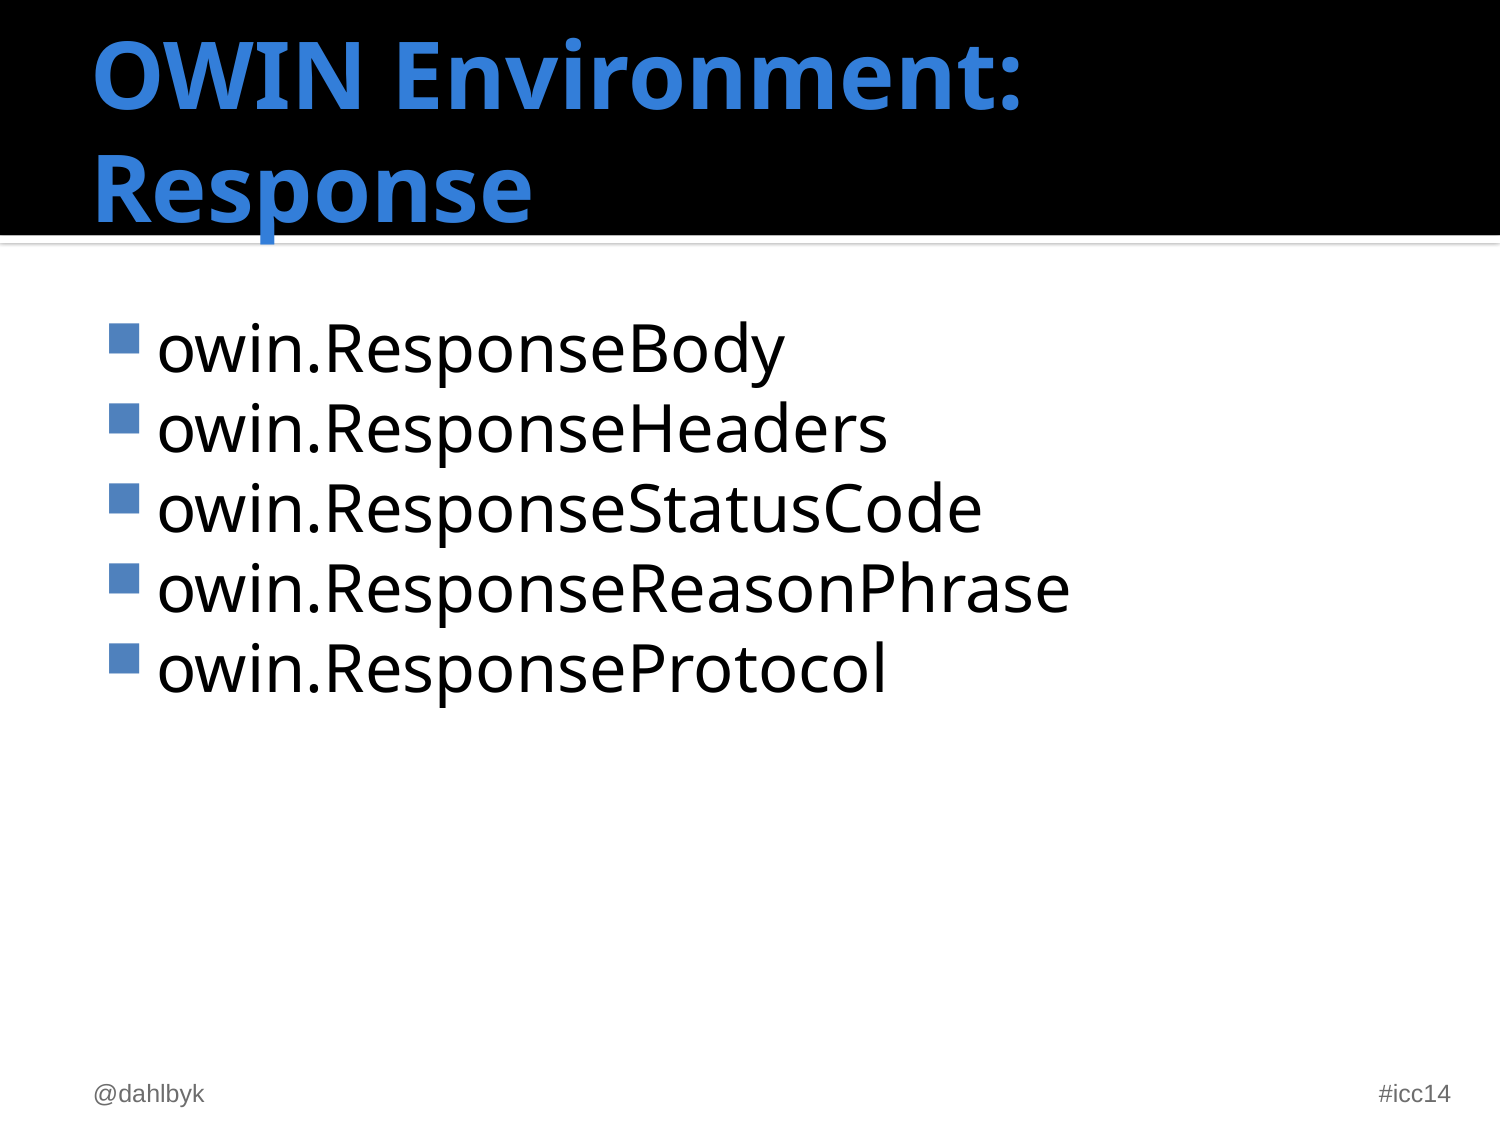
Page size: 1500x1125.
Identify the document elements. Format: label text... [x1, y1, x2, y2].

title OWIN Environment: Response [75, 25, 1425, 231]
list owin.ResponseBody owin.ResponseHeaders owin.ResponseStatusCode owin.ResponseReasonPhrase owin.ResponseProtocol [75, 291, 1425, 1050]
slide_number @dahlbyk [75, 1062, 425, 1108]
slide_number #icc14 [1237, 1062, 1467, 1108]
